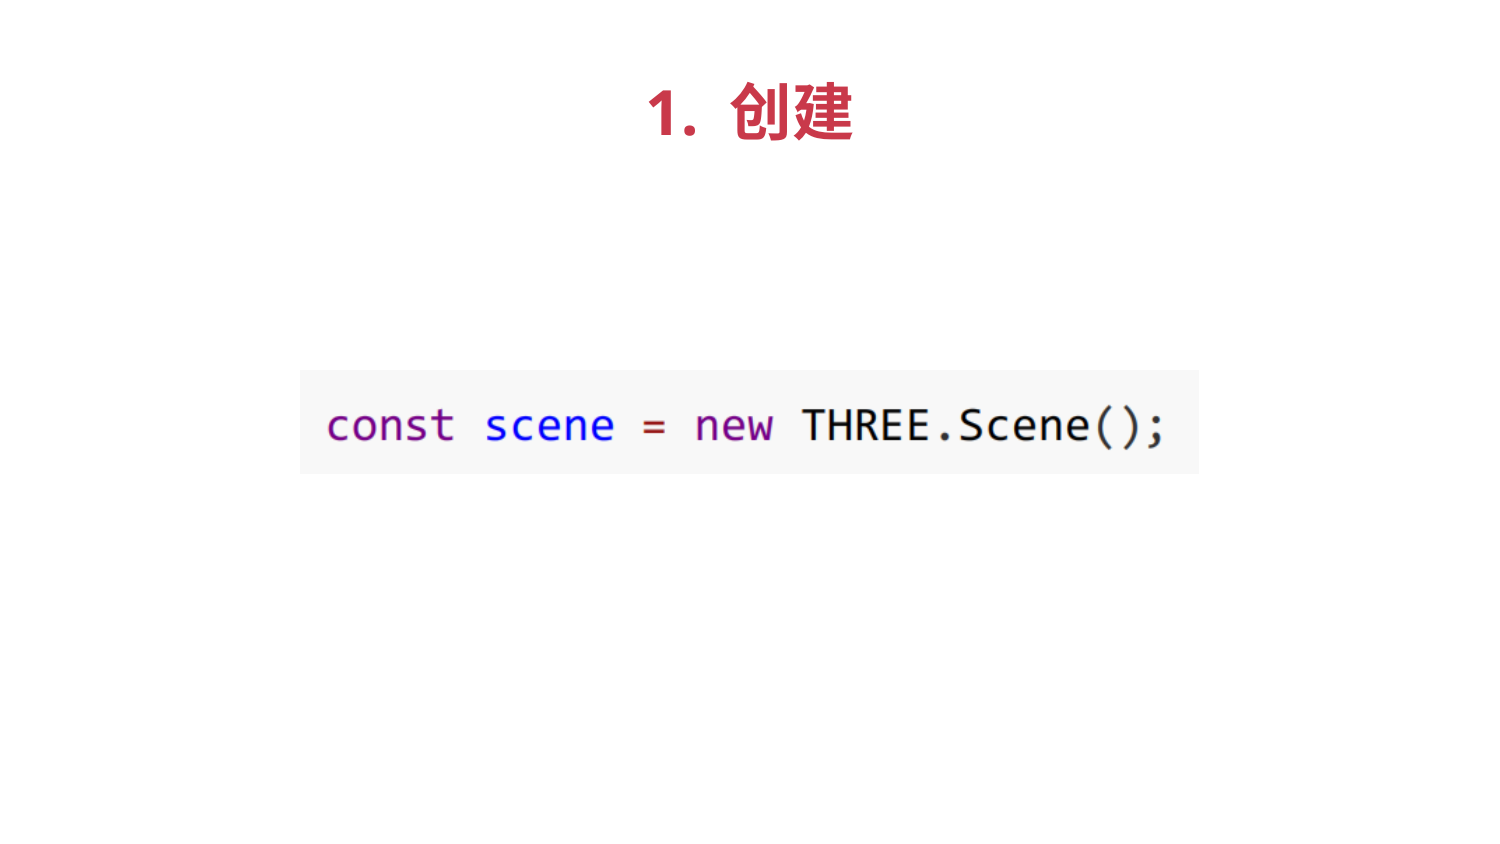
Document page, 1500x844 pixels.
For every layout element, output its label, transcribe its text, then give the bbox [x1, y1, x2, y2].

picture [300, 370, 1199, 474]
text_box 1. 创建 [630, 65, 870, 156]
